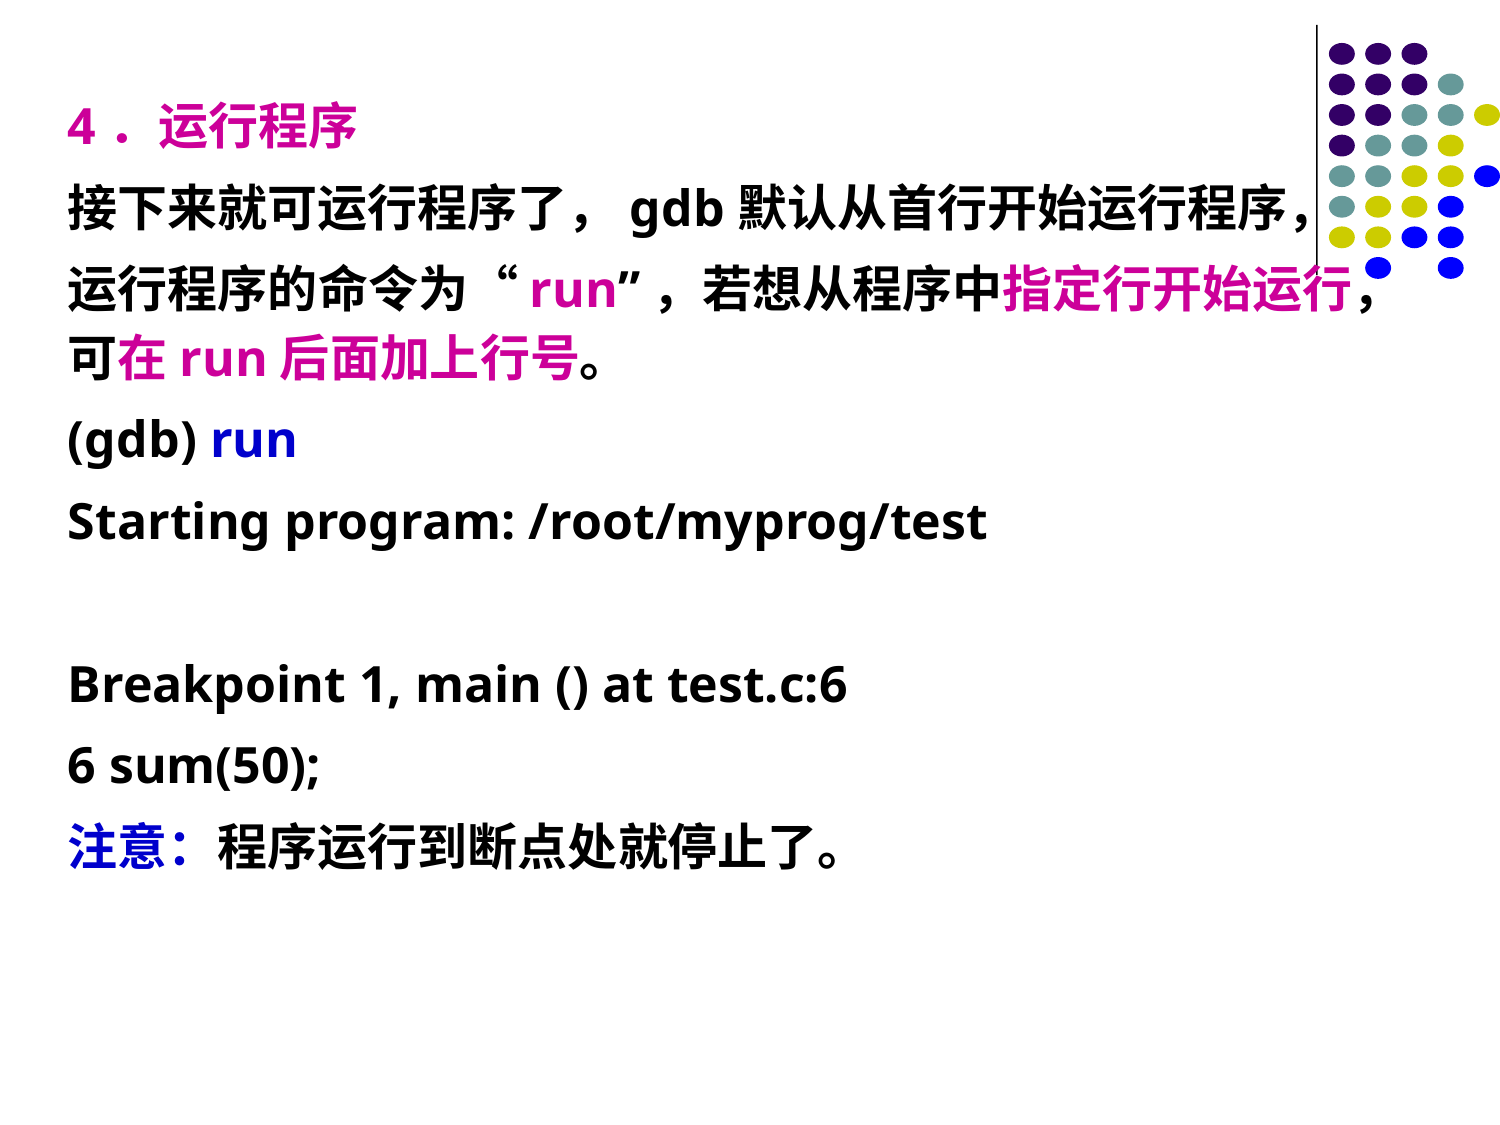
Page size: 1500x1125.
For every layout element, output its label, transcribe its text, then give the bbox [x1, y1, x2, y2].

text_box 4．运行程序 接下来就可运行程序了，gdb默认从首行开始运行程序， 运行程序的命令为“run”，若想从程序中指定行开始运行，可在run后面加上行号。 (gdb) run Starting program: /root/myprog/test Breakpoint 1, main () at test.c:6 6 sum(50); 注意：程序运行到断点处就停止了。 [53, 78, 1459, 883]
